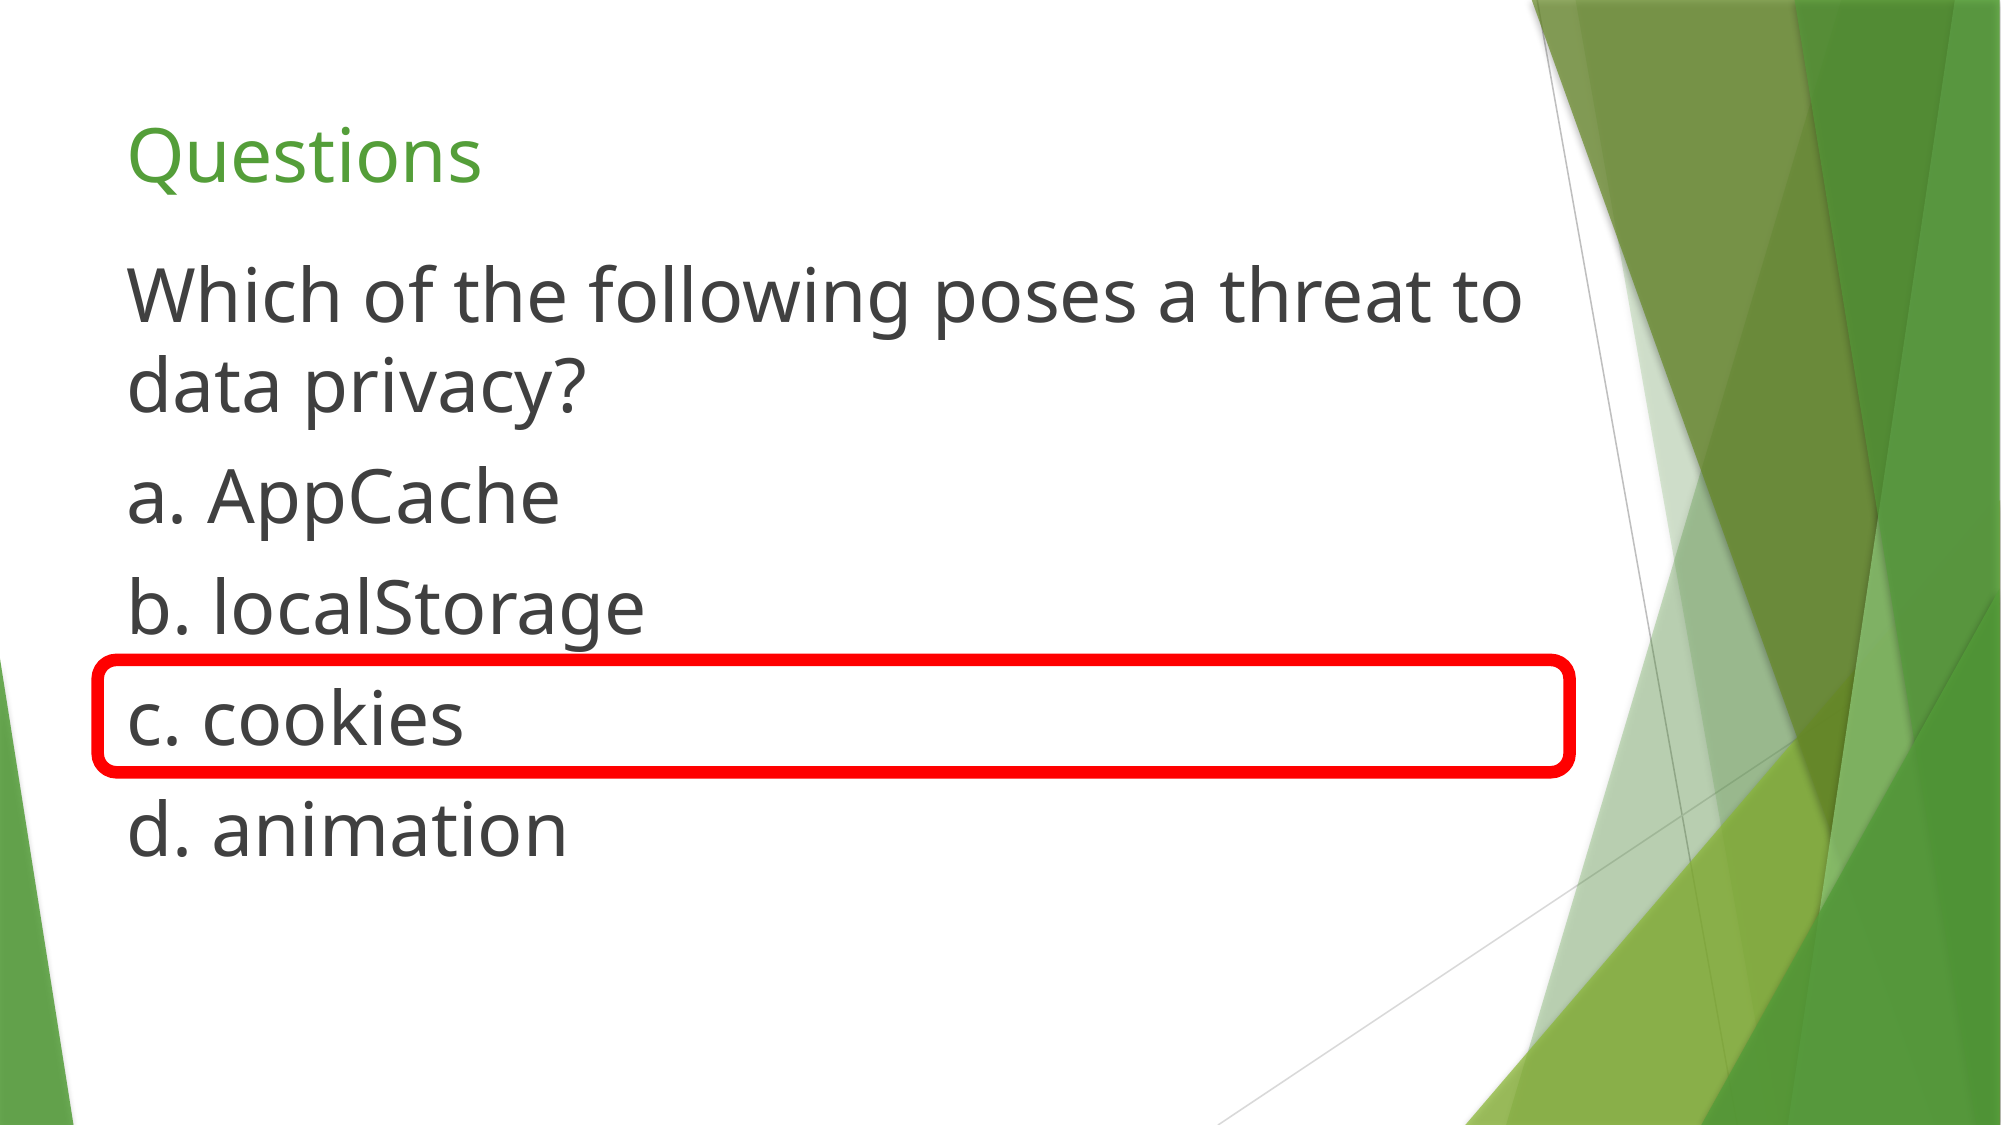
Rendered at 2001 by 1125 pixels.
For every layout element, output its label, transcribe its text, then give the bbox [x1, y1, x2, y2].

title Questions [111, 99, 1522, 201]
list Which of the following poses a threat to data privacy? a. AppCache b. localStorage c. cookies d. animation [111, 201, 1583, 918]
text_box [96, 658, 1572, 774]
